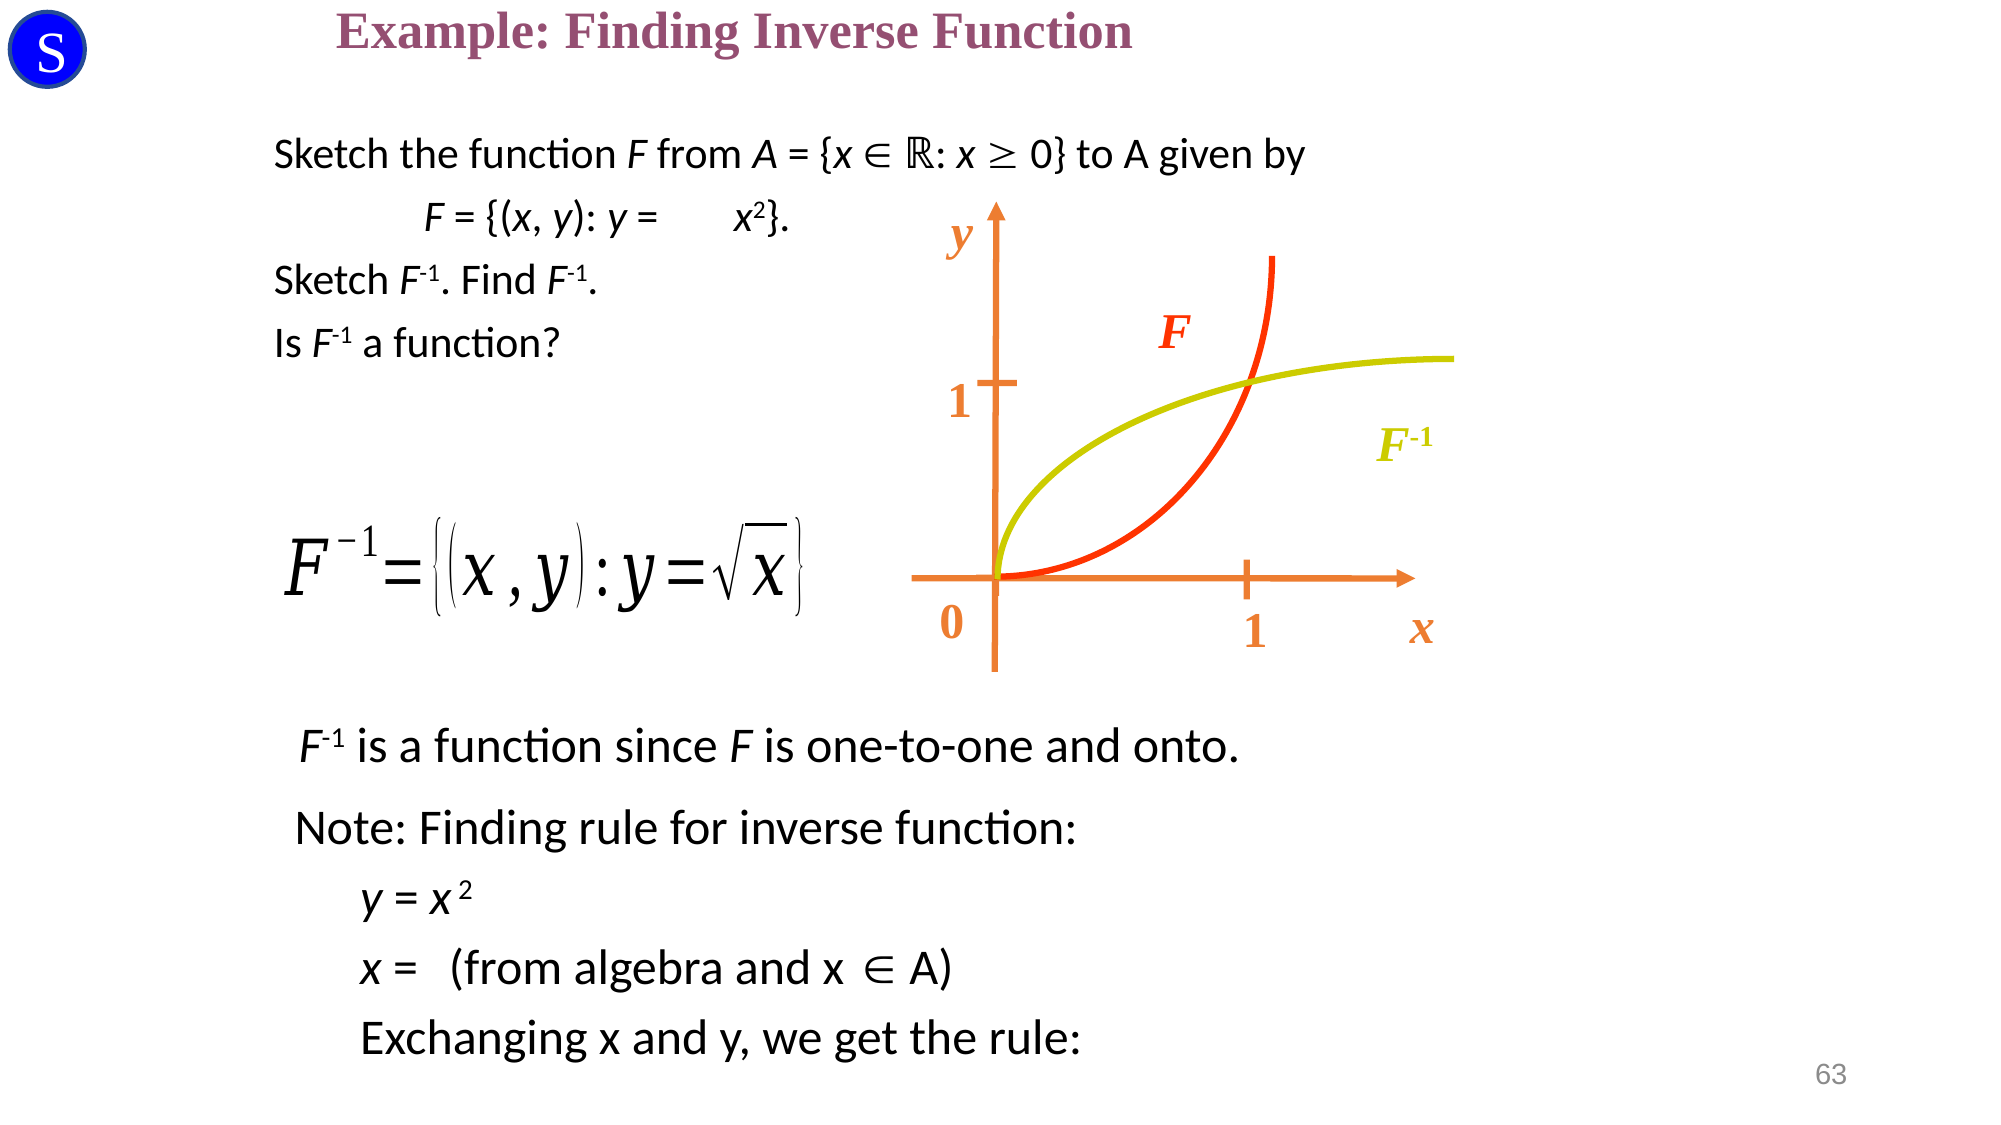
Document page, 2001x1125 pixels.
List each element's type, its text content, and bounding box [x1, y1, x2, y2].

list Sketch the function F from A = {x  ℝ: x  0} to A given by F = {(x, y): y = x2}. Sketch F-1. Find F-1. Is F-1 a function? [258, 123, 1539, 682]
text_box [911, 191, 1478, 663]
text_box F-1 is a function since F is one-to-one and onto. [283, 705, 1611, 780]
title Example: Finding Inverse Function [320, 0, 1671, 68]
text_box S [9, 11, 85, 87]
slide_number 63 [1412, 1042, 1863, 1103]
